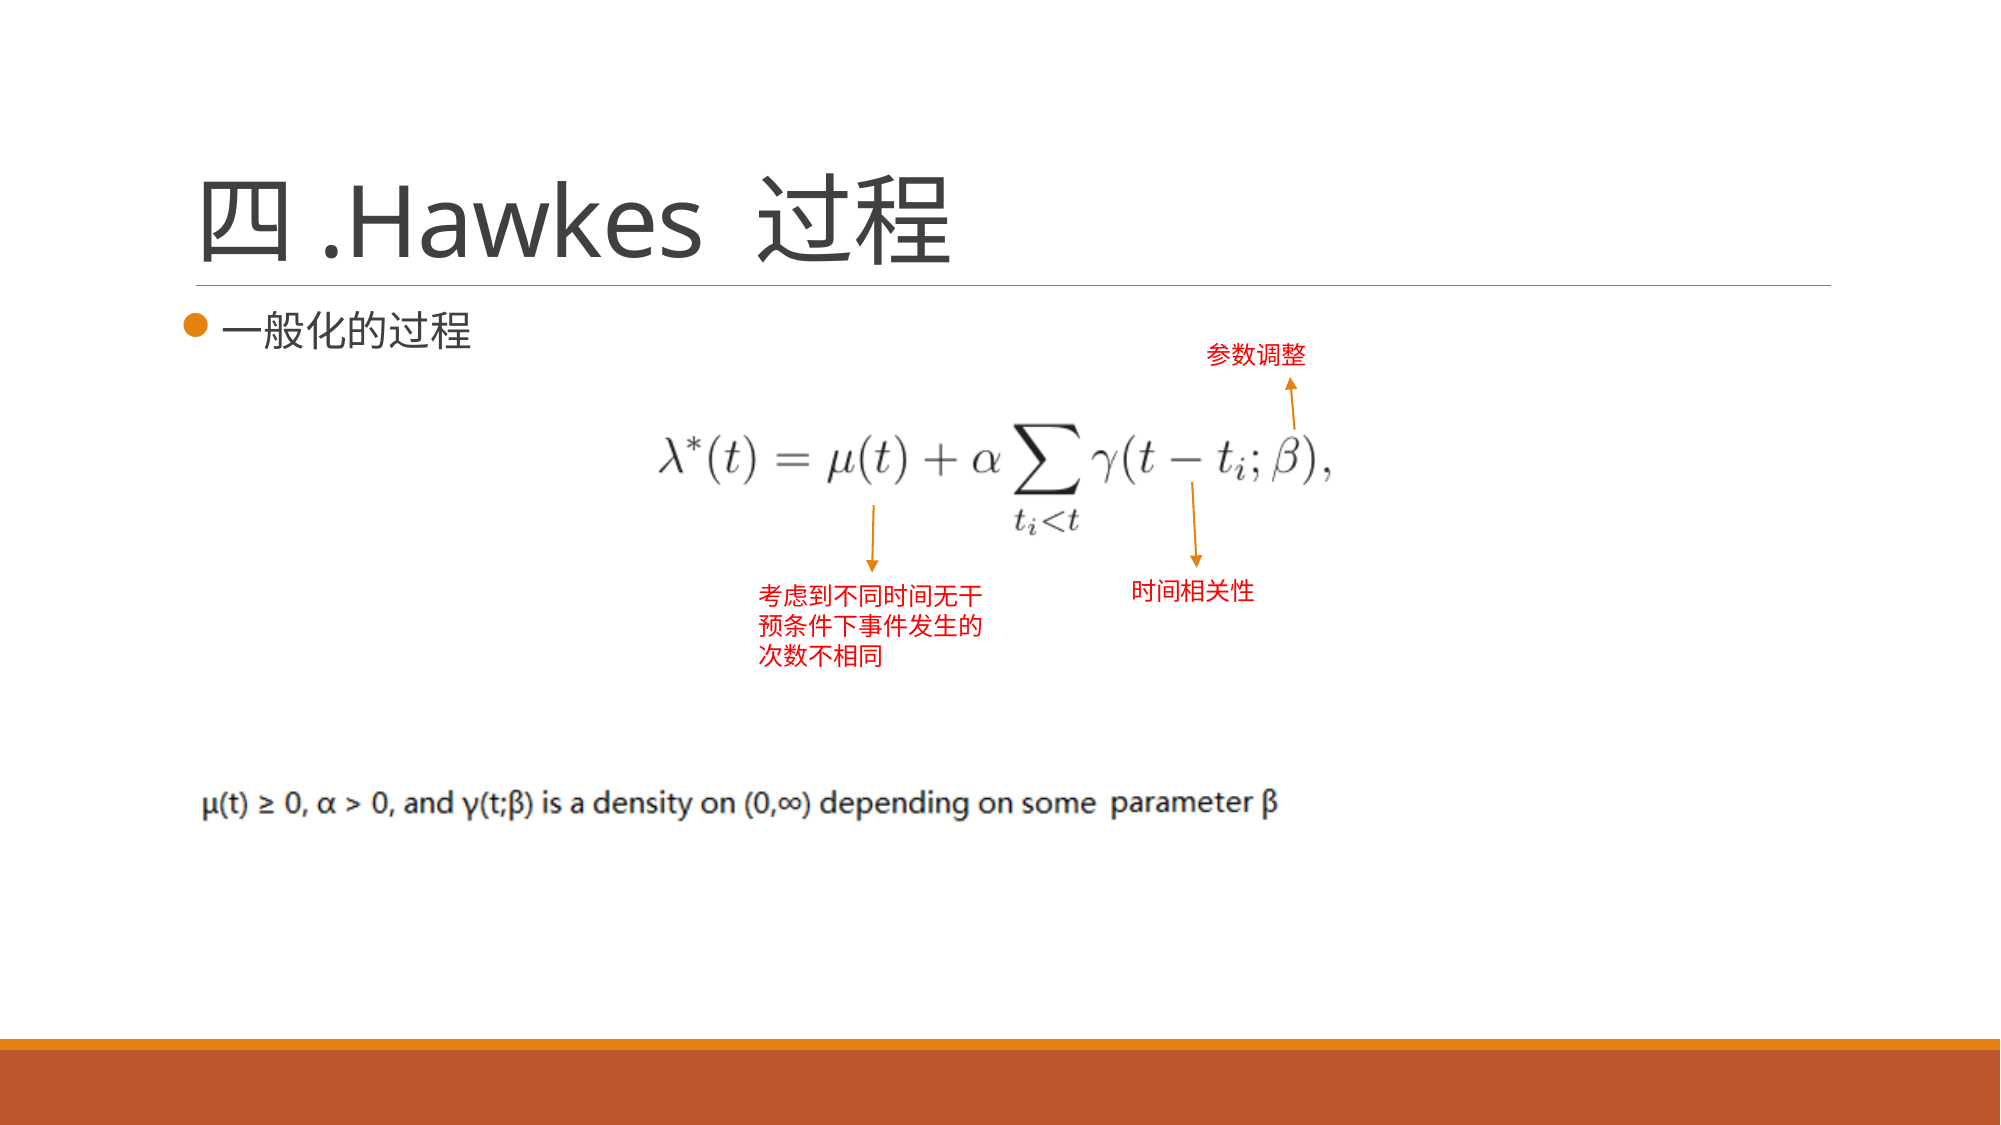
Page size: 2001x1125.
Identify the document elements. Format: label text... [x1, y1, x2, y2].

list 一般化的过程 [180, 302, 1830, 963]
picture [487, 379, 1440, 574]
text_box 考虑到不同时间无干预条件下事件发生的次数不相同 [743, 582, 1001, 678]
picture [179, 772, 1346, 829]
title 四.Hawkes 过程 [180, 47, 1830, 285]
text_box 时间相关性 [1116, 582, 1278, 613]
text_box 参数调整 [1192, 332, 1388, 377]
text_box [1289, 377, 1296, 430]
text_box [1191, 481, 1198, 569]
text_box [871, 504, 875, 574]
